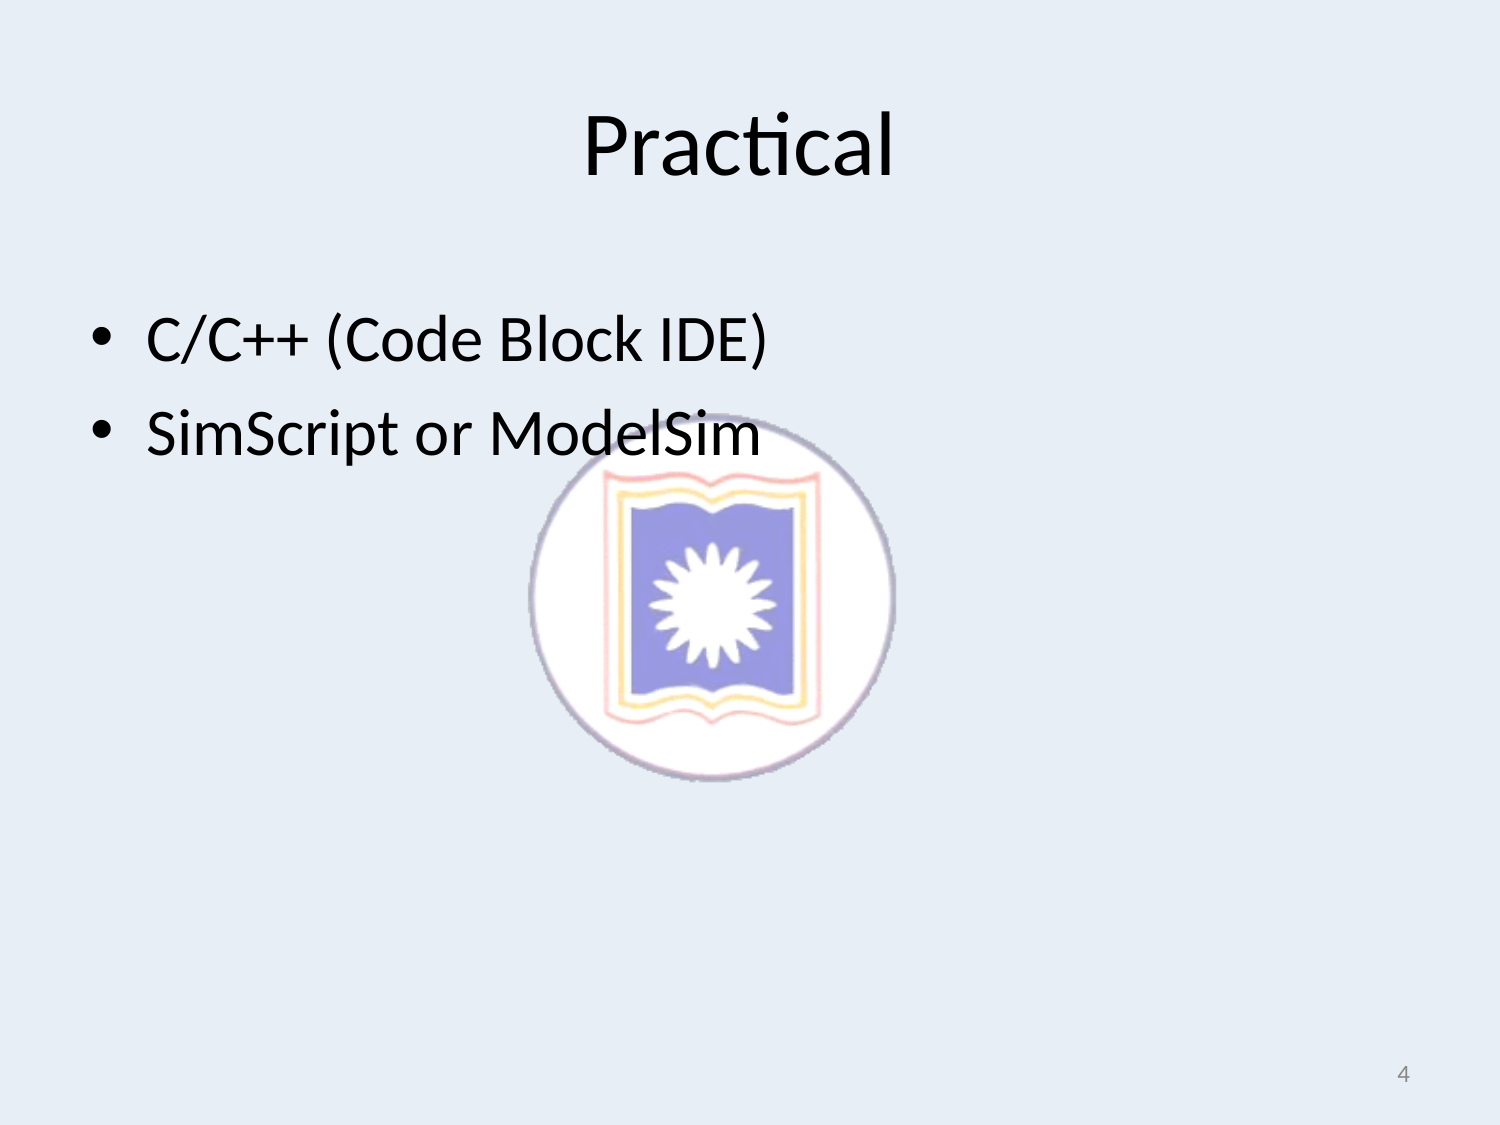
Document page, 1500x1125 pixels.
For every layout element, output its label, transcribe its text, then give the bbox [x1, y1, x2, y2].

slide_number ‹#› [1074, 1042, 1425, 1103]
list C/C++ (Code Block IDE) SimScript or ModelSim [75, 287, 1425, 1005]
title Practical [75, 45, 1425, 233]
